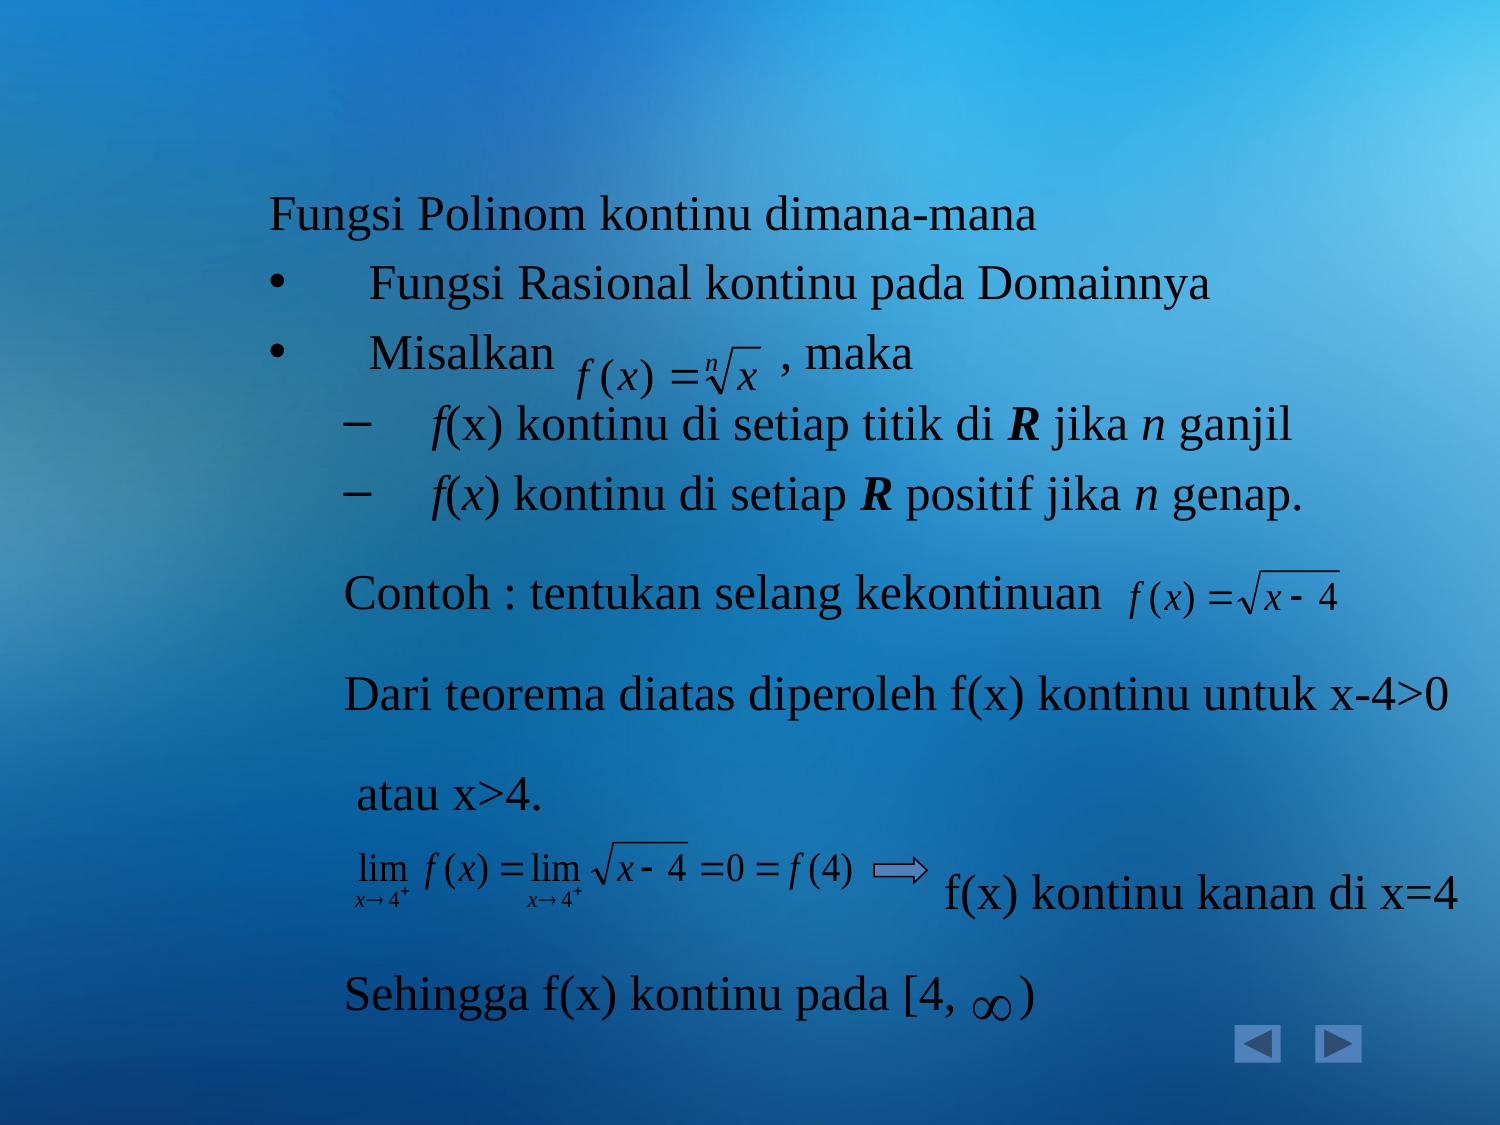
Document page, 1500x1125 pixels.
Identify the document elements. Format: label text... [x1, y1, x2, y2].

text_box [874, 857, 928, 883]
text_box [962, 983, 1021, 1036]
list Fungsi Polinom kontinu dimana-mana Fungsi Rasional kontinu pada Domainnya Misalkan , maka f(x) kontinu di setiap titik di R jika n ganjil f(x) kontinu di setiap R positif jika n genap. Contoh : tentukan selang kekontinuan Dari teorema diatas diperoleh f(x) kontinu untuk x-4>0 atau x>4. f(x) kontinu kanan di x=4 Sehingga f(x) kontinu pada [4, ) [253, 553, 1500, 1047]
text_box [1315, 1025, 1362, 1063]
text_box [348, 833, 860, 916]
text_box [560, 337, 769, 410]
text_box [1234, 1025, 1281, 1063]
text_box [1115, 562, 1348, 629]
picture [0, 0, 1500, 1125]
list Fungsi Polinom kontinu dimana-mana Fungsi Rasional kontinu pada Domainnya Misalkan , maka f(x) kontinu di setiap titik di R jika n ganjil f(x) kontinu di setiap R positif jika n genap. Contoh : tentukan selang kekontinuan Dari teorema diatas diperoleh f(x) kontinu untuk x-4>0 atau x>4. f(x) kontinu kanan di x=4 Sehingga f(x) kontinu pada [4, ) [253, 172, 1500, 552]
